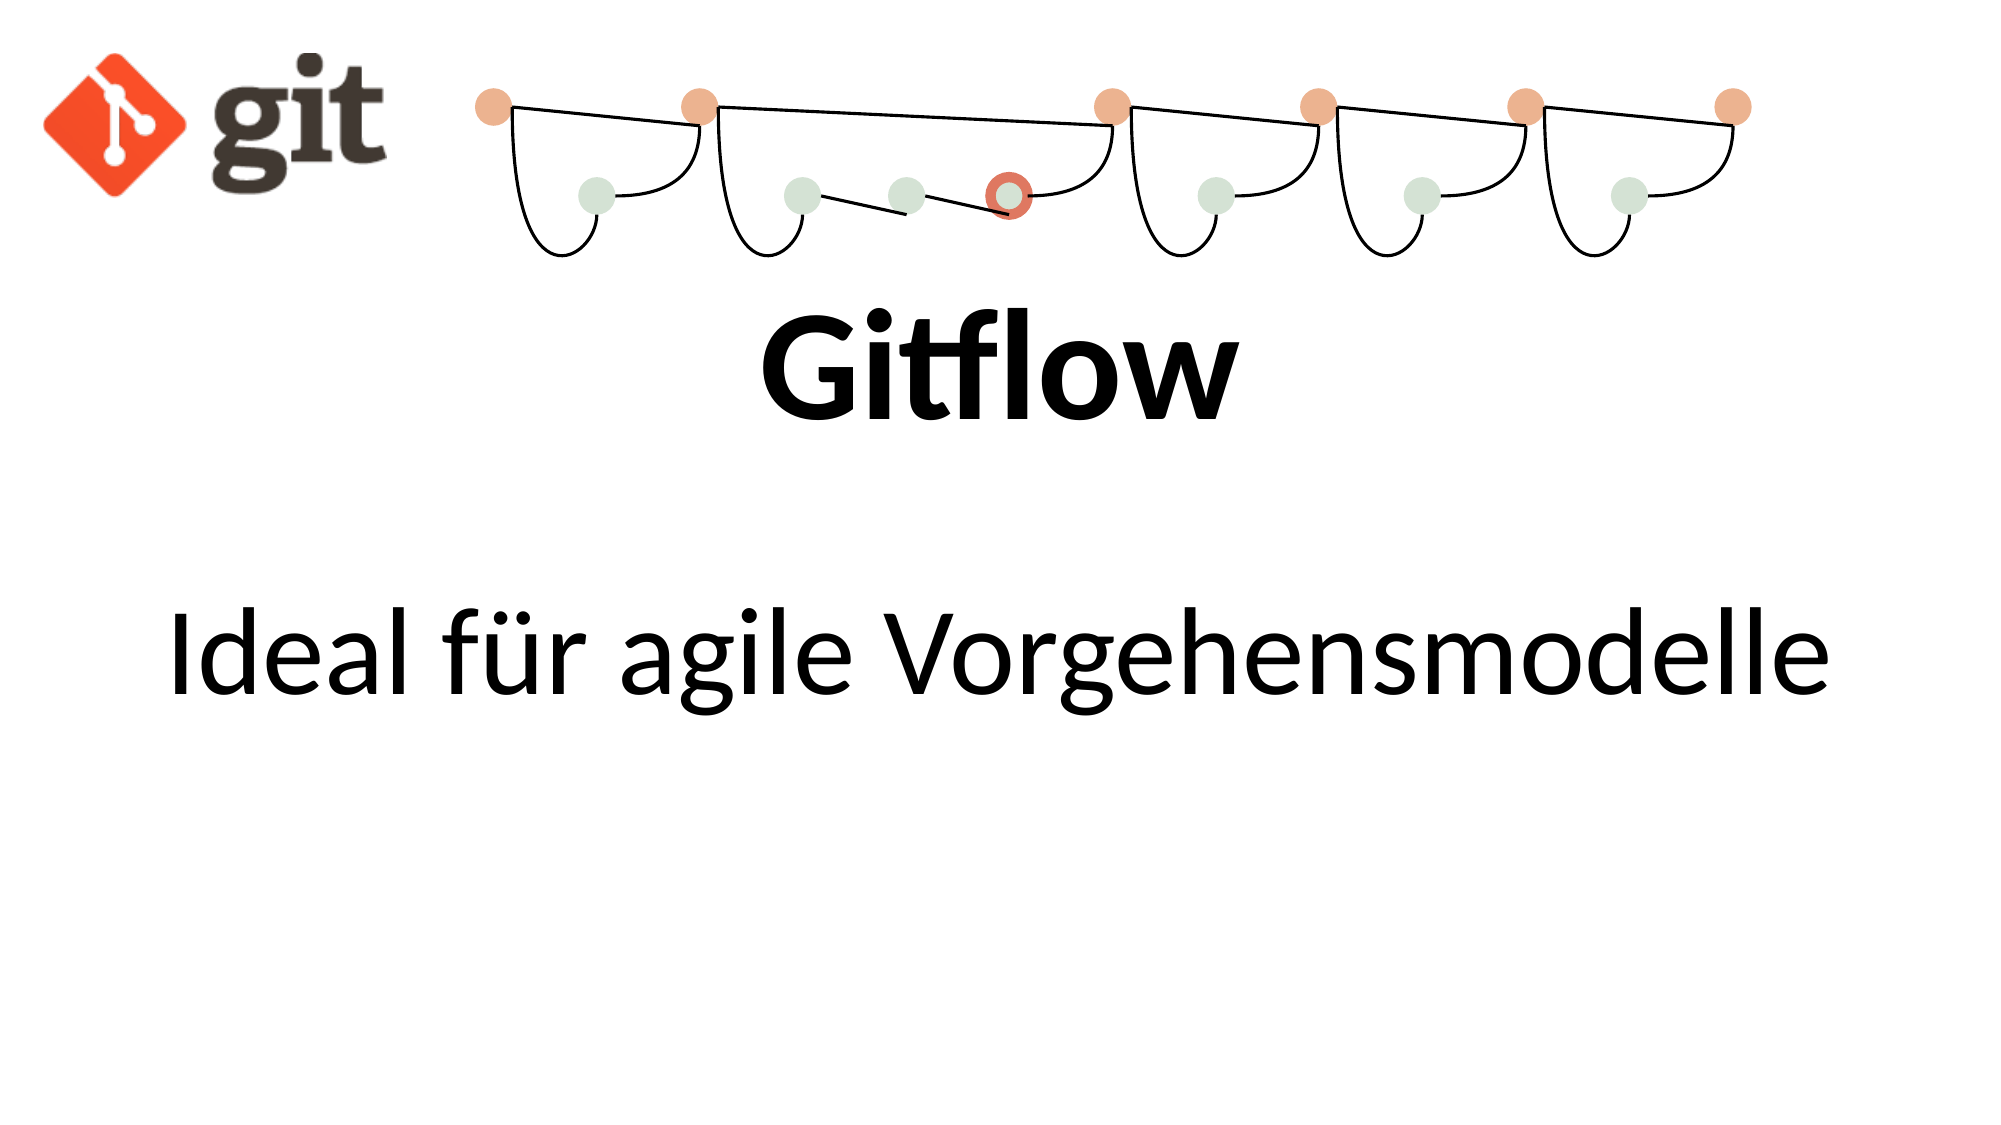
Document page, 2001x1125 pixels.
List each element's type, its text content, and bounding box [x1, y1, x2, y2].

picture [43, 53, 387, 198]
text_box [615, 107, 682, 196]
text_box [1131, 107, 1198, 196]
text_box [512, 107, 579, 196]
text_box Ideal für agile Vorgehensmodelle [67, 562, 1933, 878]
text_box [1299, 87, 1339, 127]
text_box [1402, 176, 1442, 216]
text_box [718, 107, 784, 196]
text_box [1093, 87, 1133, 127]
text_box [1027, 107, 1094, 196]
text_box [1648, 107, 1715, 196]
text_box [1506, 87, 1546, 127]
text_box [680, 87, 720, 127]
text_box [1337, 107, 1404, 196]
text_box [1196, 176, 1236, 216]
text_box [473, 87, 514, 127]
text_box [1713, 87, 1753, 127]
text_box [1609, 176, 1649, 216]
text_box [782, 176, 823, 216]
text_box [1544, 107, 1611, 196]
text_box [1234, 107, 1301, 196]
text_box [886, 176, 927, 216]
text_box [1440, 107, 1508, 196]
text_box Gitflow [144, 253, 1855, 459]
text_box [577, 176, 617, 216]
text_box [989, 176, 1029, 216]
